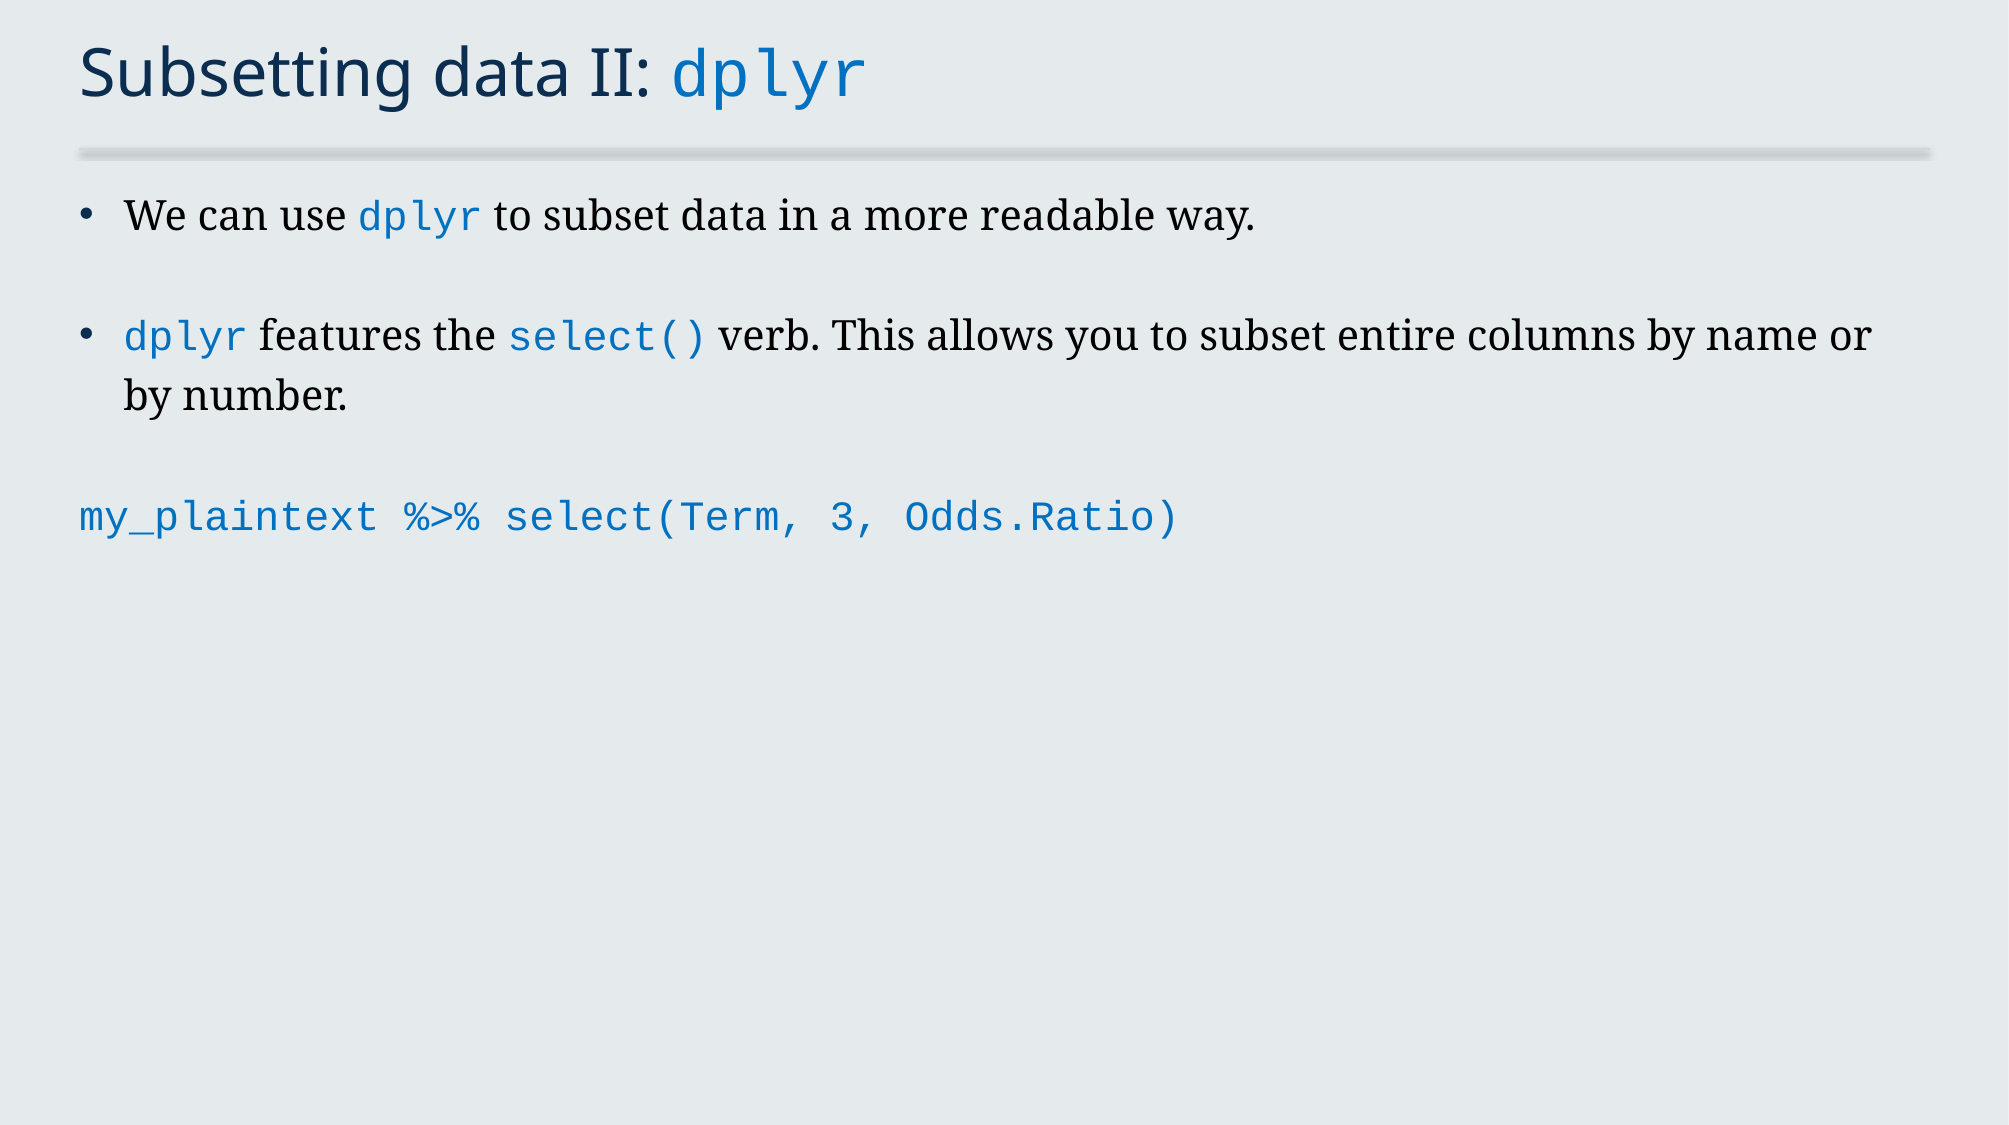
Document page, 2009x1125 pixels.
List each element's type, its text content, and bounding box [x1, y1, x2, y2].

list We can use dplyr to subset data in a more readable way. dplyr features the select() verb. This allows you to subset entire columns by name or by number. my_plaintext %>% select(Term, 3, Odds.Ratio) [79, 178, 1930, 976]
title Subsetting data II: dplyr [79, 29, 1930, 148]
